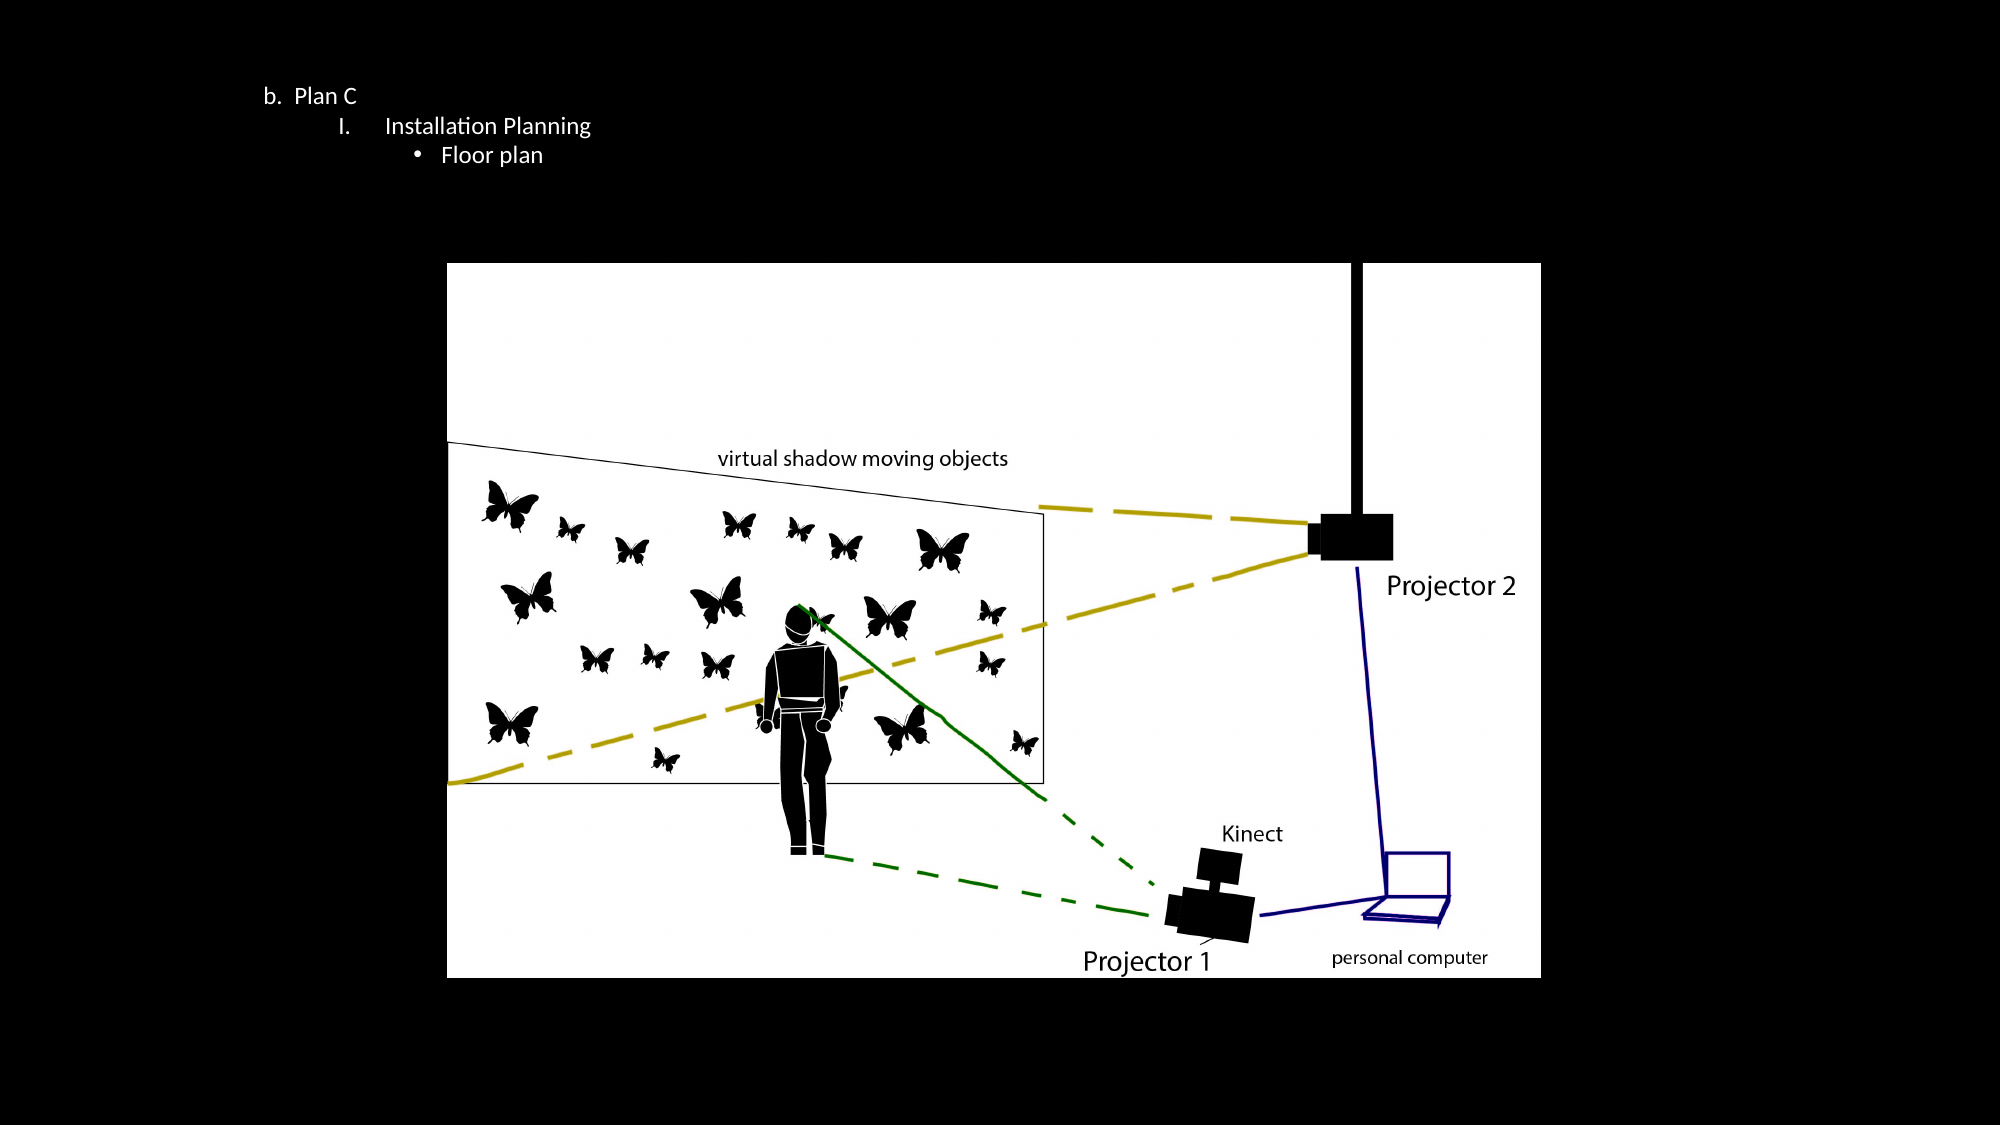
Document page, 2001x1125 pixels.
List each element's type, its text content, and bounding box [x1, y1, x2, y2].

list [446, 263, 1541, 978]
text_box b. Plan C Installation Planning Floor plan [248, 71, 607, 222]
